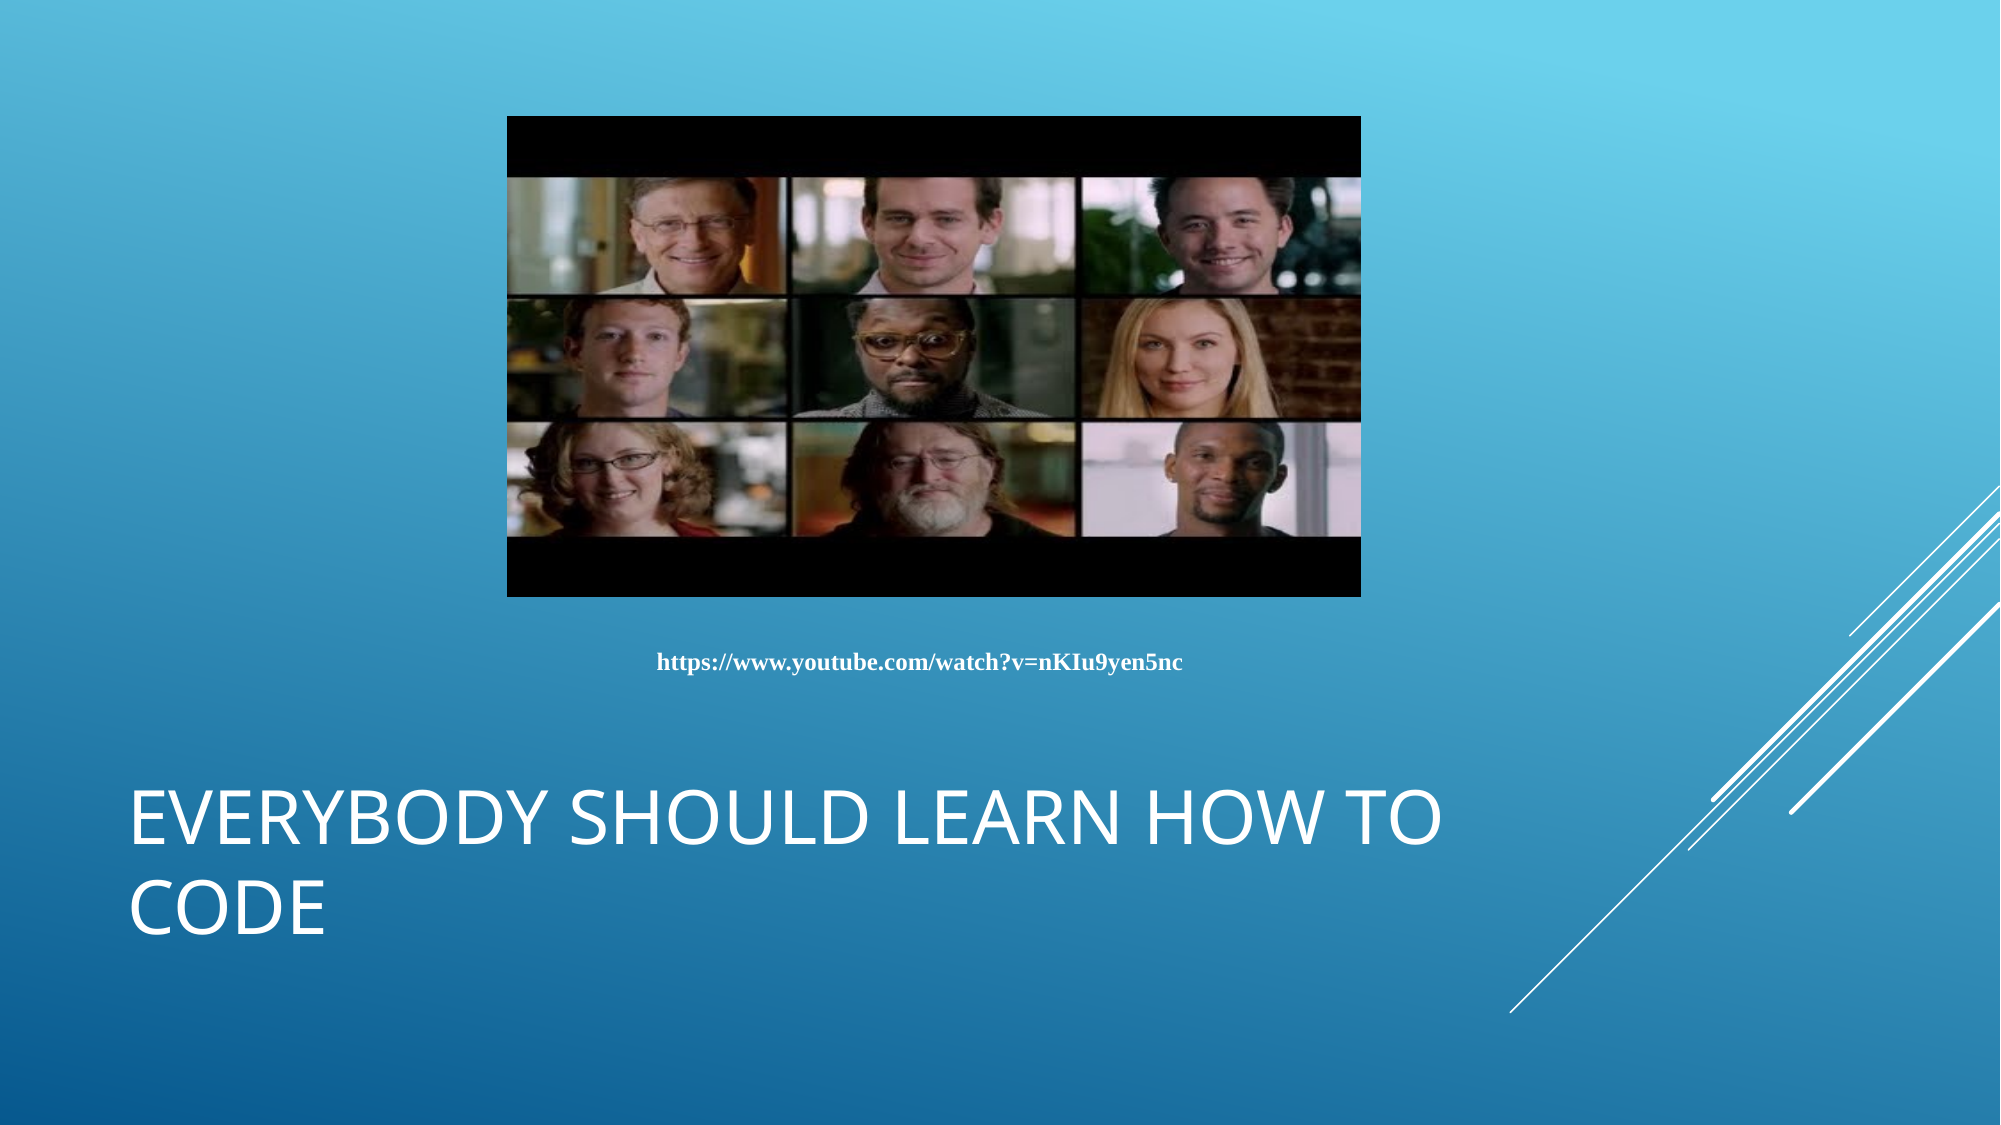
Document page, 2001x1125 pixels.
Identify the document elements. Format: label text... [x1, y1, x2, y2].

title EVERYBODY SHOULD LEARN HOW TO CODE [112, 736, 1513, 984]
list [506, 115, 1362, 598]
text_box https://www.youtube.com/watch?v=nKIu9yen5nc [506, 630, 1362, 691]
